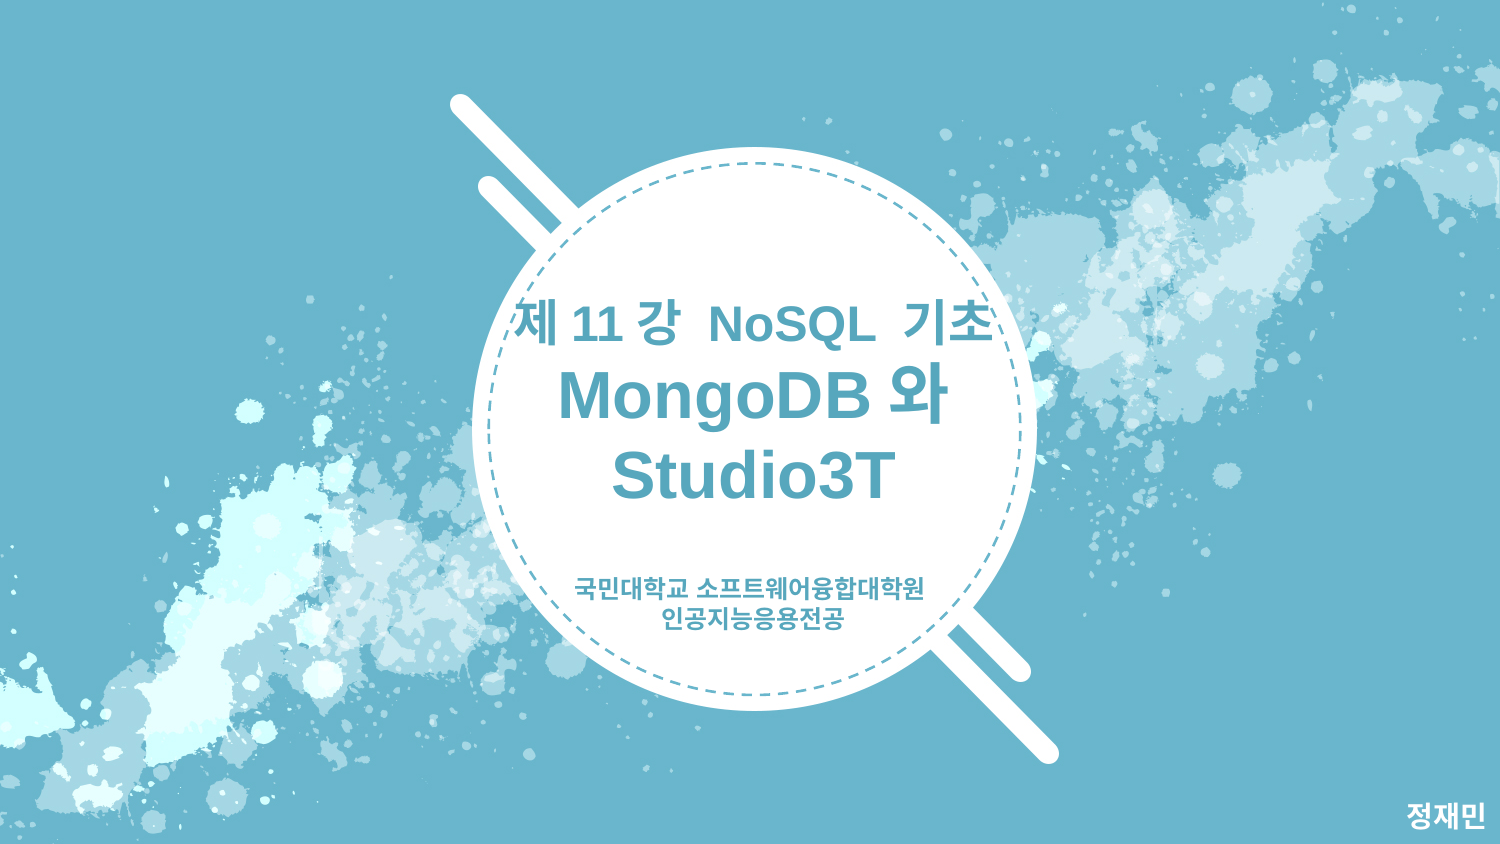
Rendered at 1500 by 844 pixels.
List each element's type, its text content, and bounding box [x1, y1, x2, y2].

text_box 정재민 [1375, 788, 1500, 844]
list 제11강 NoSQL 기초 MongoDB와 Studio3T [476, 315, 1032, 488]
picture [0, 0, 1500, 844]
list 국민대학교 소프트웨어융합대학원 인공지능응용전공 [476, 563, 1032, 643]
